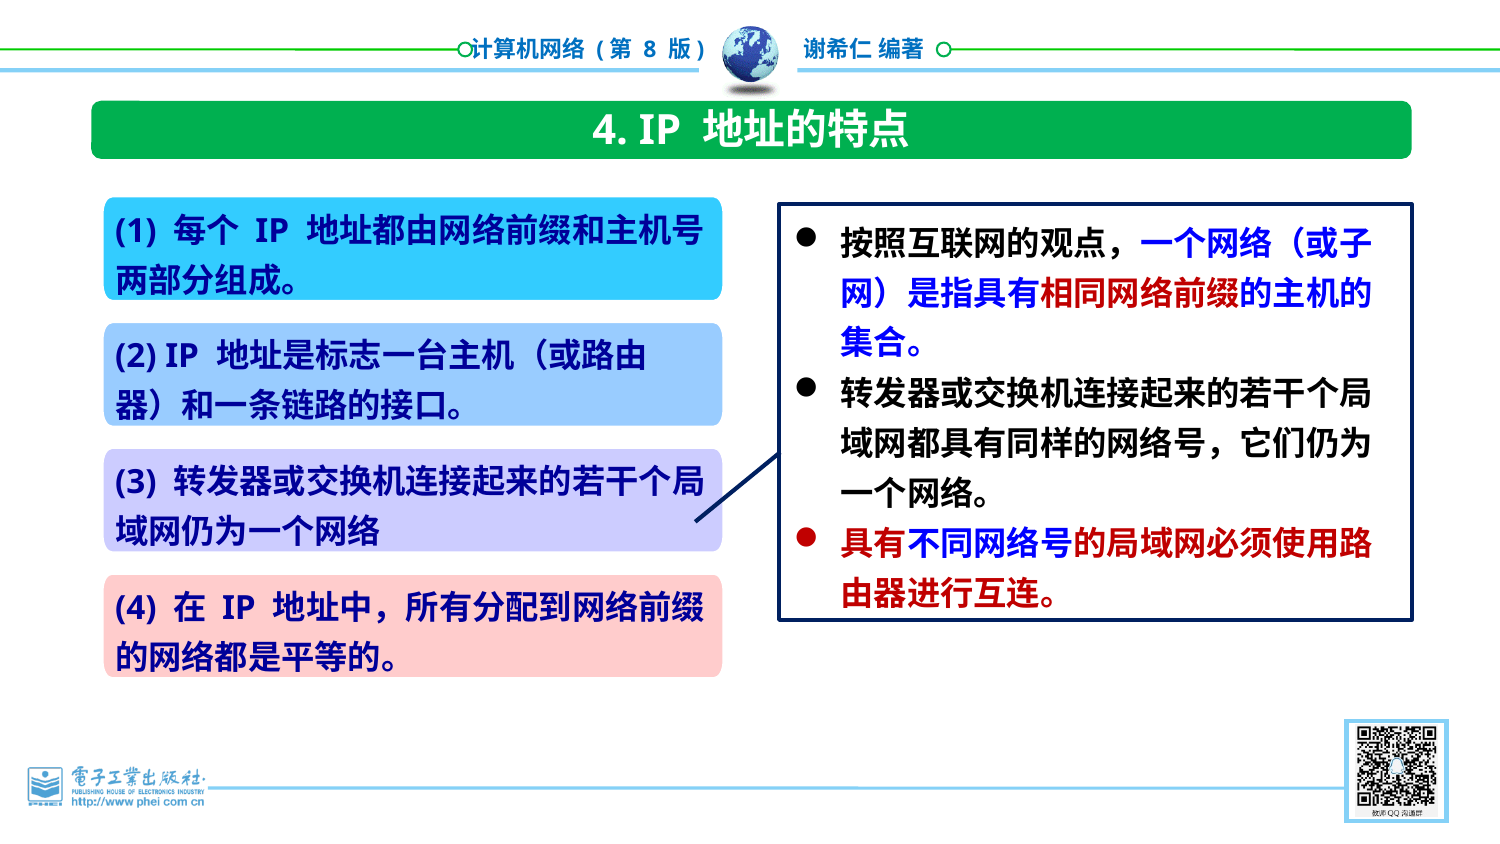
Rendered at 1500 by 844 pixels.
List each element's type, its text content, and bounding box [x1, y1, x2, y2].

text_box [91, 100, 577, 159]
picture [23, 764, 208, 809]
text_box 按照互联网的观点，一个网络（或子网）是指具有相同网络前缀的主机的集合。 转发器或交换机连接起来的若干个局域网都具有同样的网络号，它们仍为一个网络。 具有不同网络号的局域网必须使用路由器进行互连。 [729, 202, 1414, 622]
picture [1355, 724, 1438, 817]
text_box [926, 100, 1412, 159]
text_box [101, 195, 725, 680]
picture [720, 24, 780, 95]
text_box 4. IP 地址的特点 [577, 95, 926, 161]
